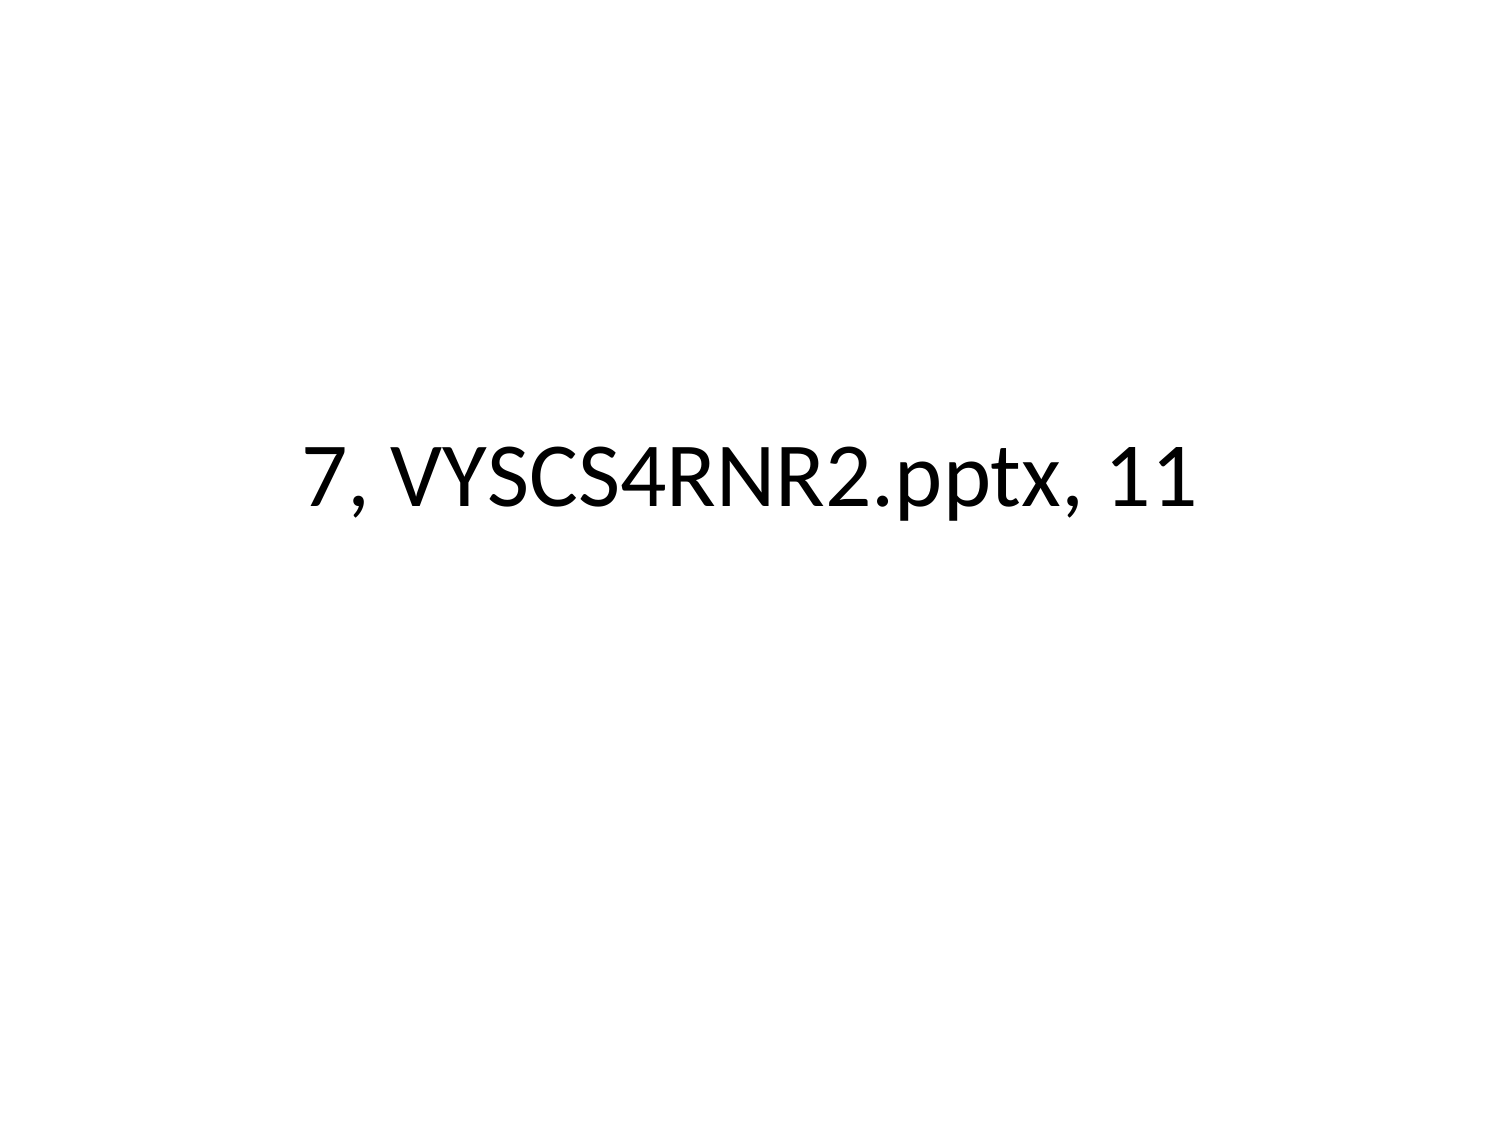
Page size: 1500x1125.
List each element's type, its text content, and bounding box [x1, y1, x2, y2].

title 7, VYSCS4RNR2.pptx, 11 [112, 349, 1388, 591]
